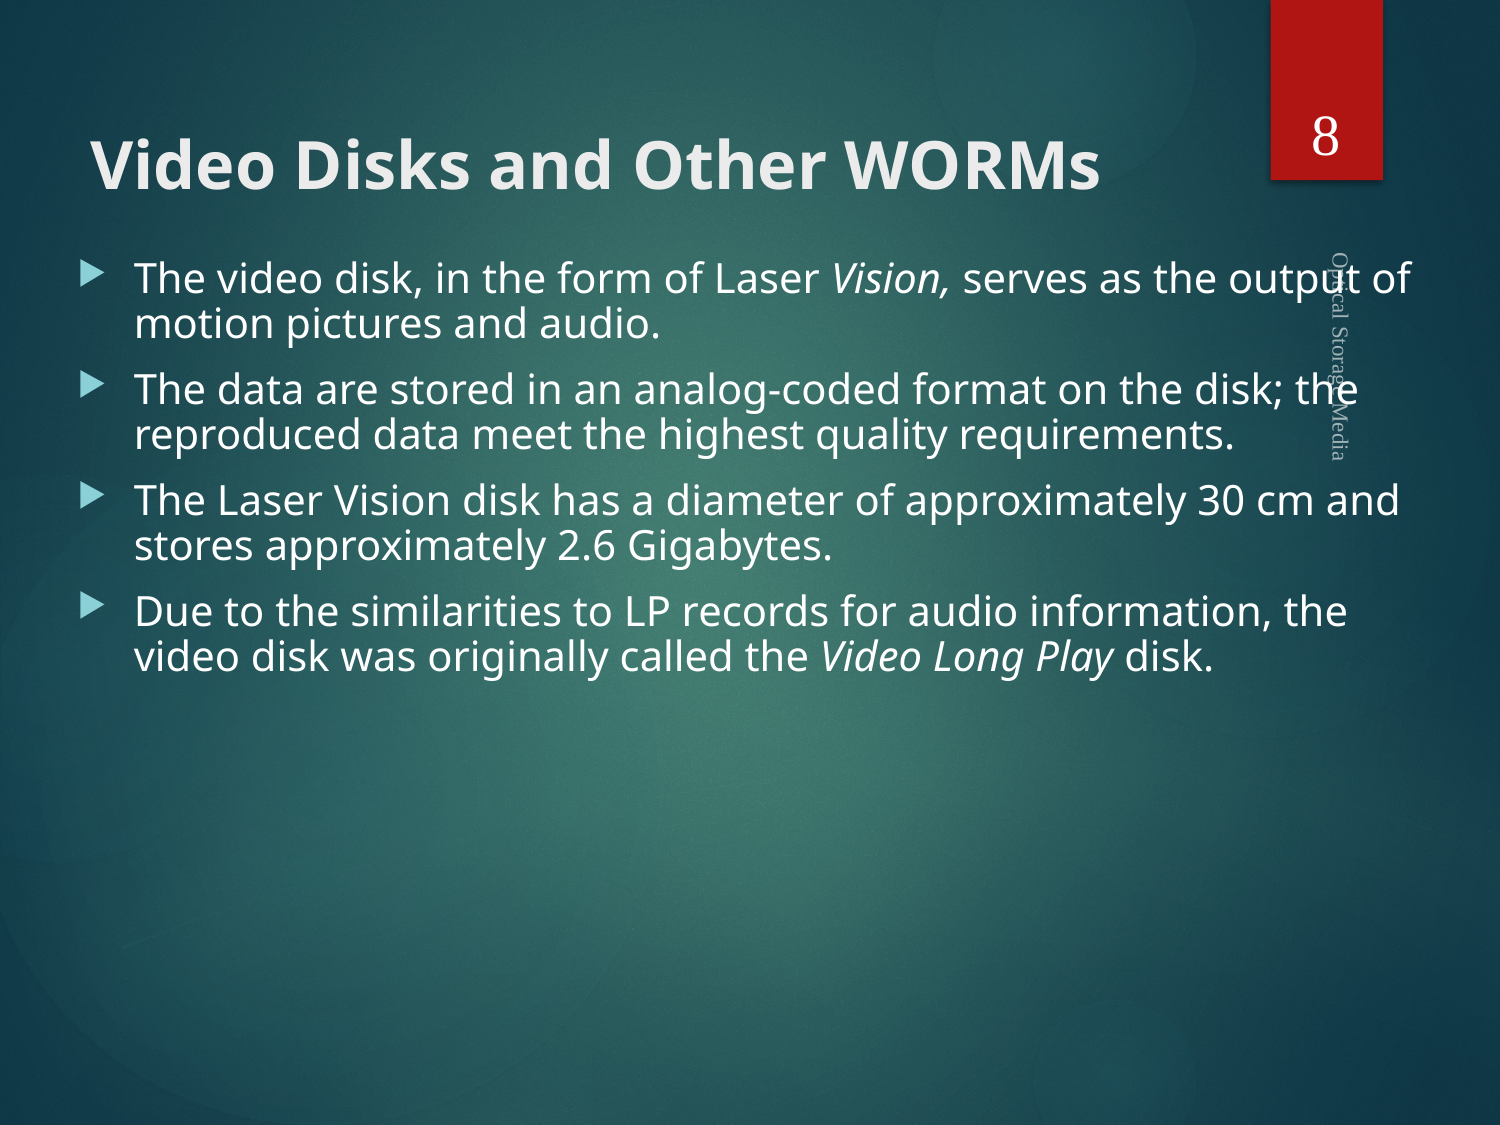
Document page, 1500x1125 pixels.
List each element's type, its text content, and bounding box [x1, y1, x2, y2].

slide_number 8 [1273, 48, 1378, 175]
list The video disk, in the form of Laser Vision, serves as the output of motion pictures and audio. The data are stored in an analog-coded format on the disk; the reproduced data meet the highest quality requirements. The Laser Vision disk has a diameter of approximately 30 cm and stores approximately 2.6 Gigabytes. Due to the similarities to LP records for audio information, the video disk was originally called the Video Long Play disk. [62, 249, 1463, 1050]
title Video Disks and Other WORMs [75, 115, 1425, 225]
footer Optical Storage Media [1320, 237, 1358, 871]
